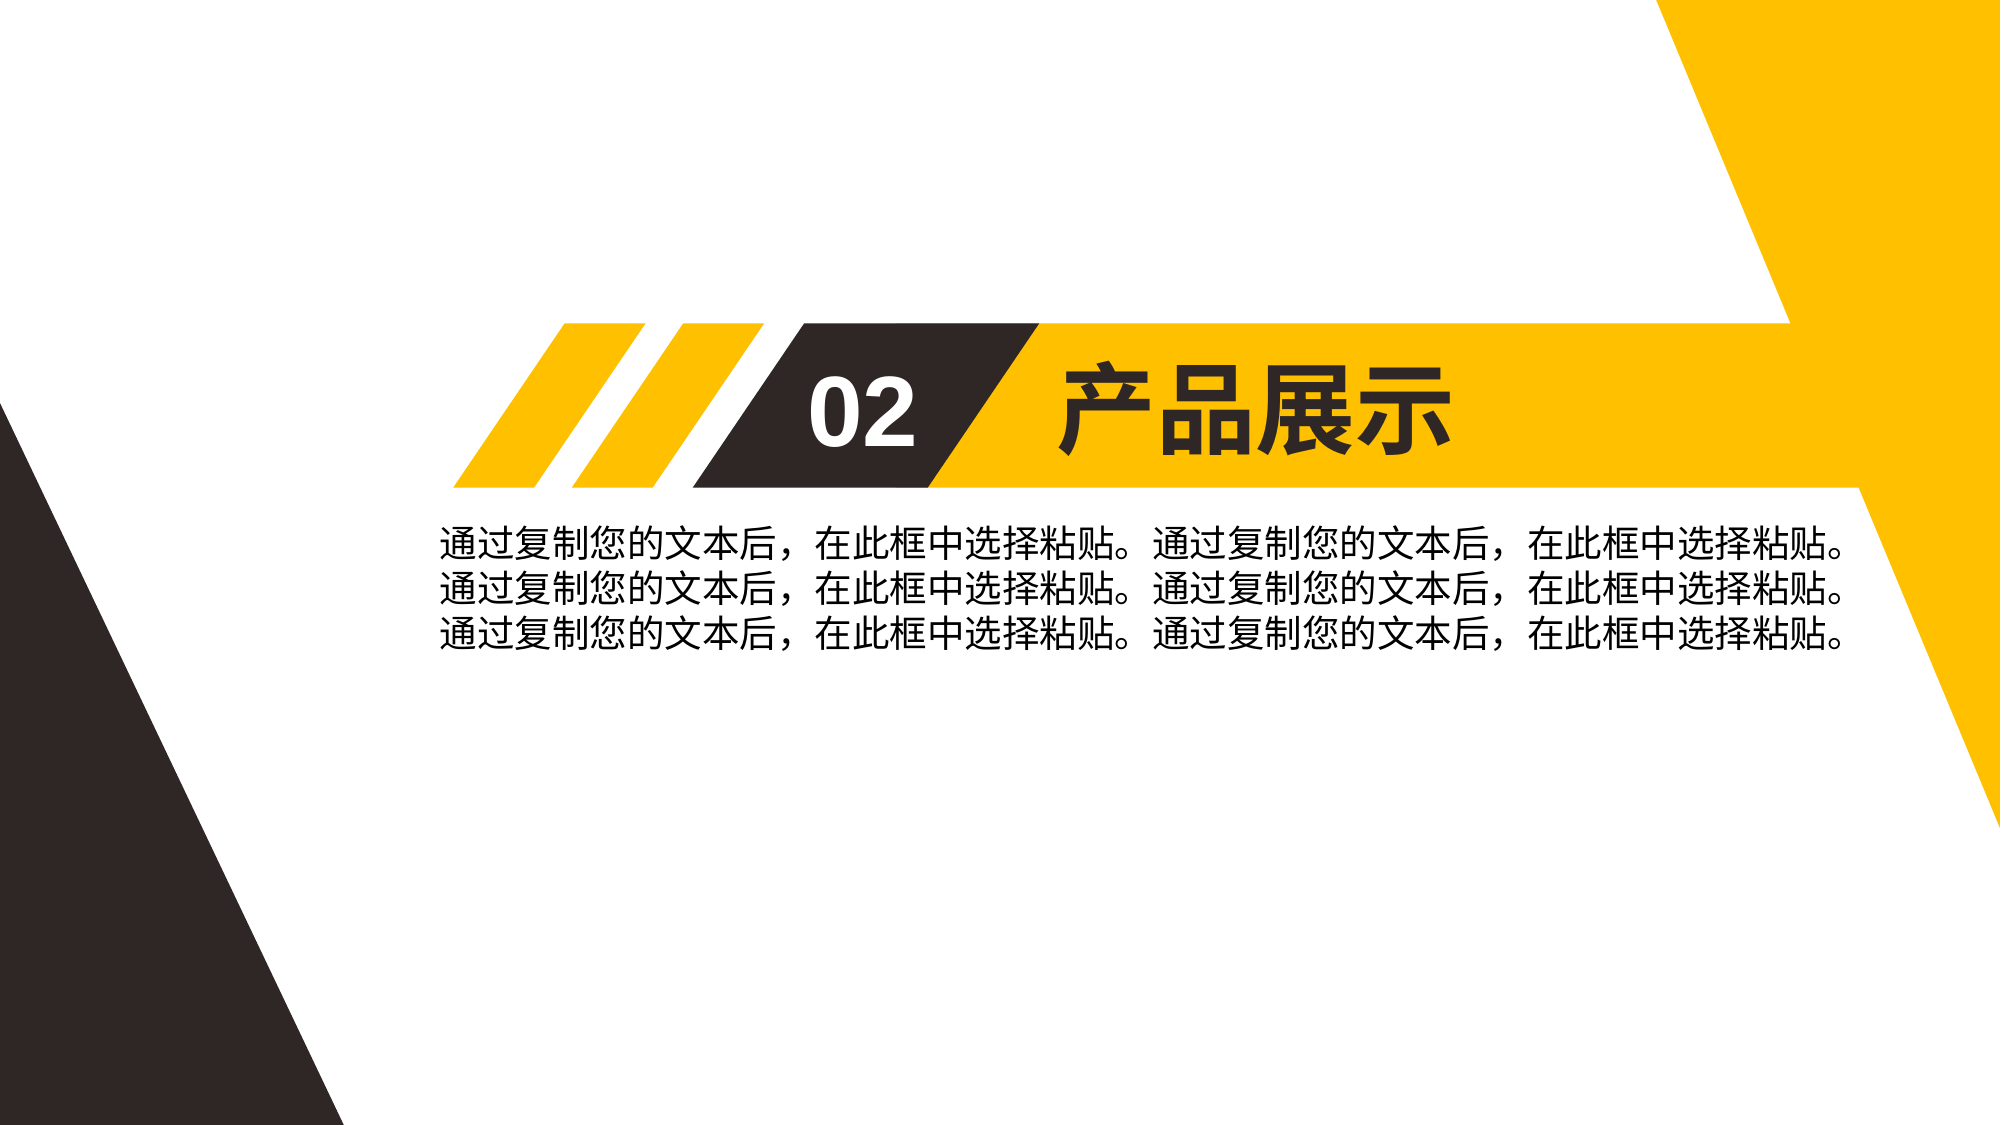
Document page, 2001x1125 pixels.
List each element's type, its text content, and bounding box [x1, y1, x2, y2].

text_box [0, 402, 345, 1125]
text_box 通过复制您的文本后，在此框中选择粘贴。通过复制您的文本后，在此框中选择粘贴。通过复制您的文本后，在此框中选择粘贴。通过复制您的文本后，在此框中选择粘贴。 通过复制您的文本后，在此框中选择粘贴。通过复制您的文本后，在此框中选择粘贴。 [424, 512, 453, 658]
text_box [453, 0, 2000, 829]
